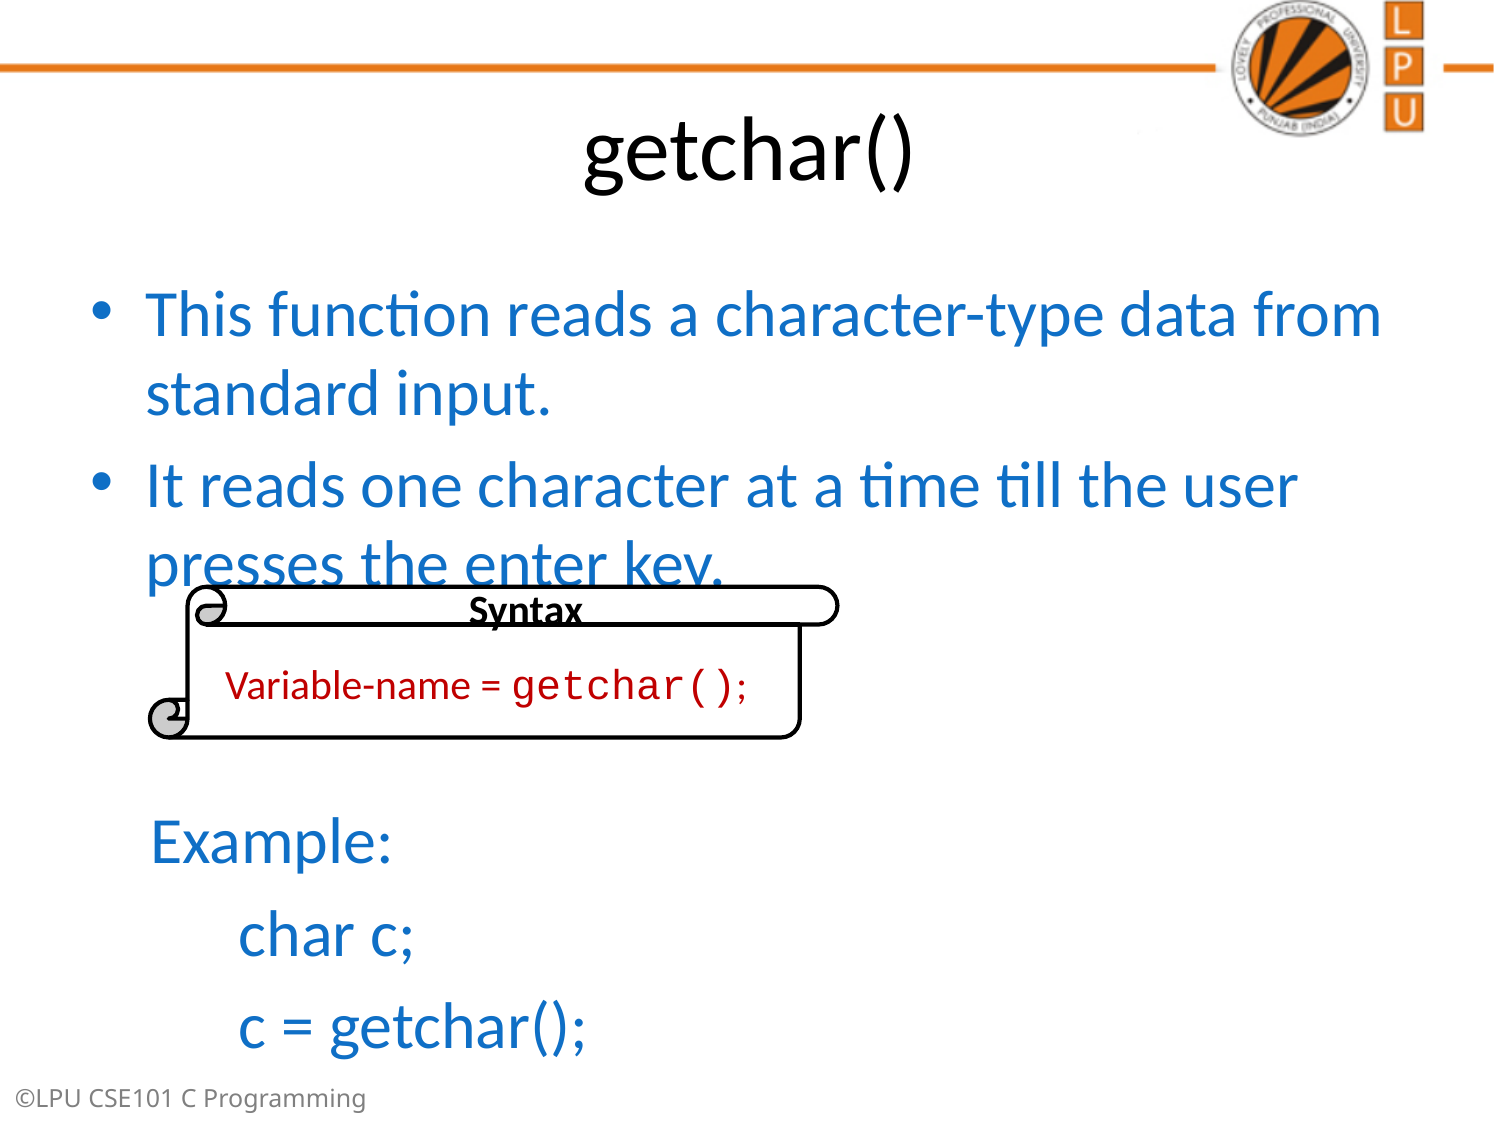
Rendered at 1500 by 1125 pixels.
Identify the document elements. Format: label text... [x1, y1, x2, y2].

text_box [149, 575, 838, 767]
list This function reads a character-type data from standard input. It reads one character at a time till the user presses the enter key. Example: char c; c = getchar(); [75, 262, 1425, 1075]
picture [0, 0, 1497, 155]
title getchar() [75, 50, 1425, 238]
